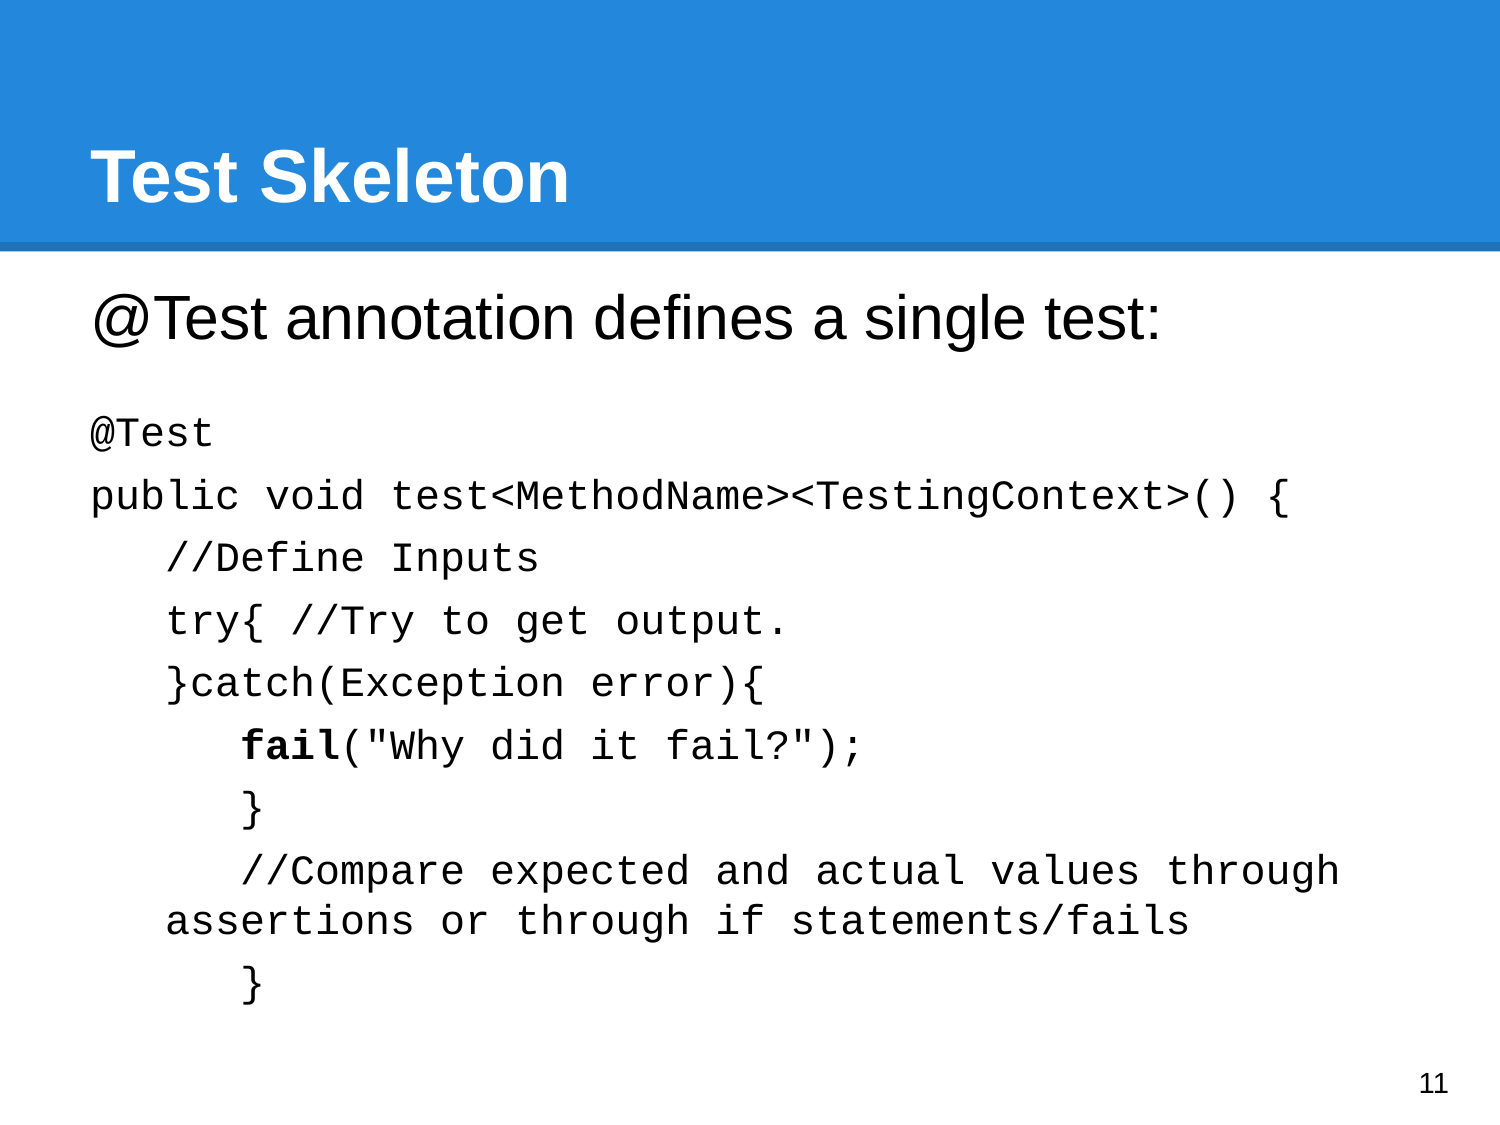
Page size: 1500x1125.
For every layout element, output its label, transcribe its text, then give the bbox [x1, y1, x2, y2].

title Test Skeleton [75, 45, 1425, 233]
slide_number ‹#› [1403, 1038, 1494, 1125]
list @Test annotation defines a single test: @Test public void test<MethodName><TestingContext>() { //Define Inputs try{ //Try to get output. }catch(Exception error){ fail("Why did it fail?"); } //Compare expected and actual values through assertions or through if statements/fails } [75, 262, 1476, 1078]
